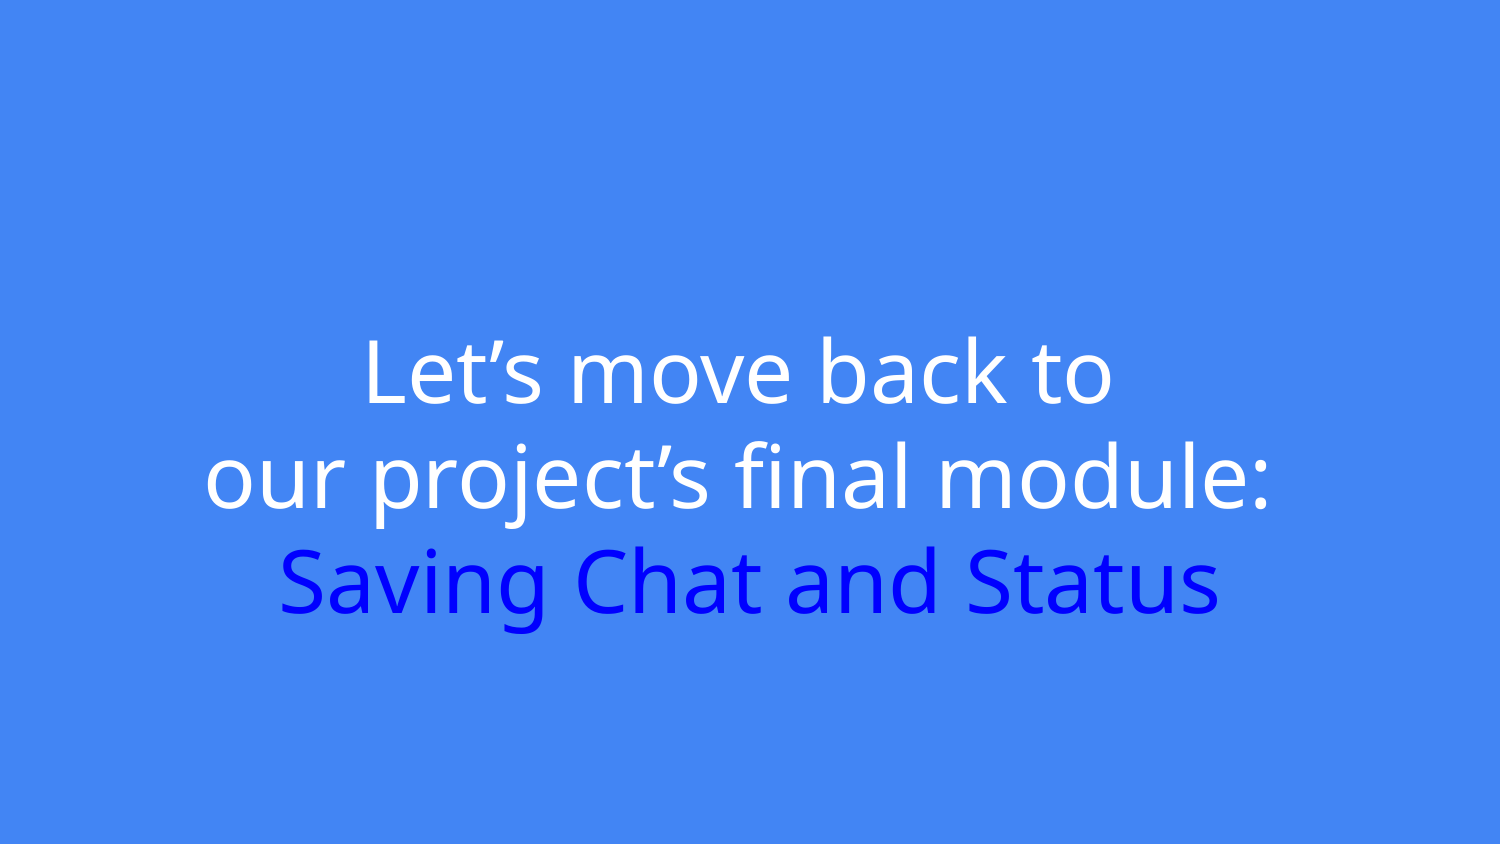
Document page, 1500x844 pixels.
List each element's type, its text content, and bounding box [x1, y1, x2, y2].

title Let’s move back to our project’s final module: Saving Chat and Status [75, 275, 1425, 672]
